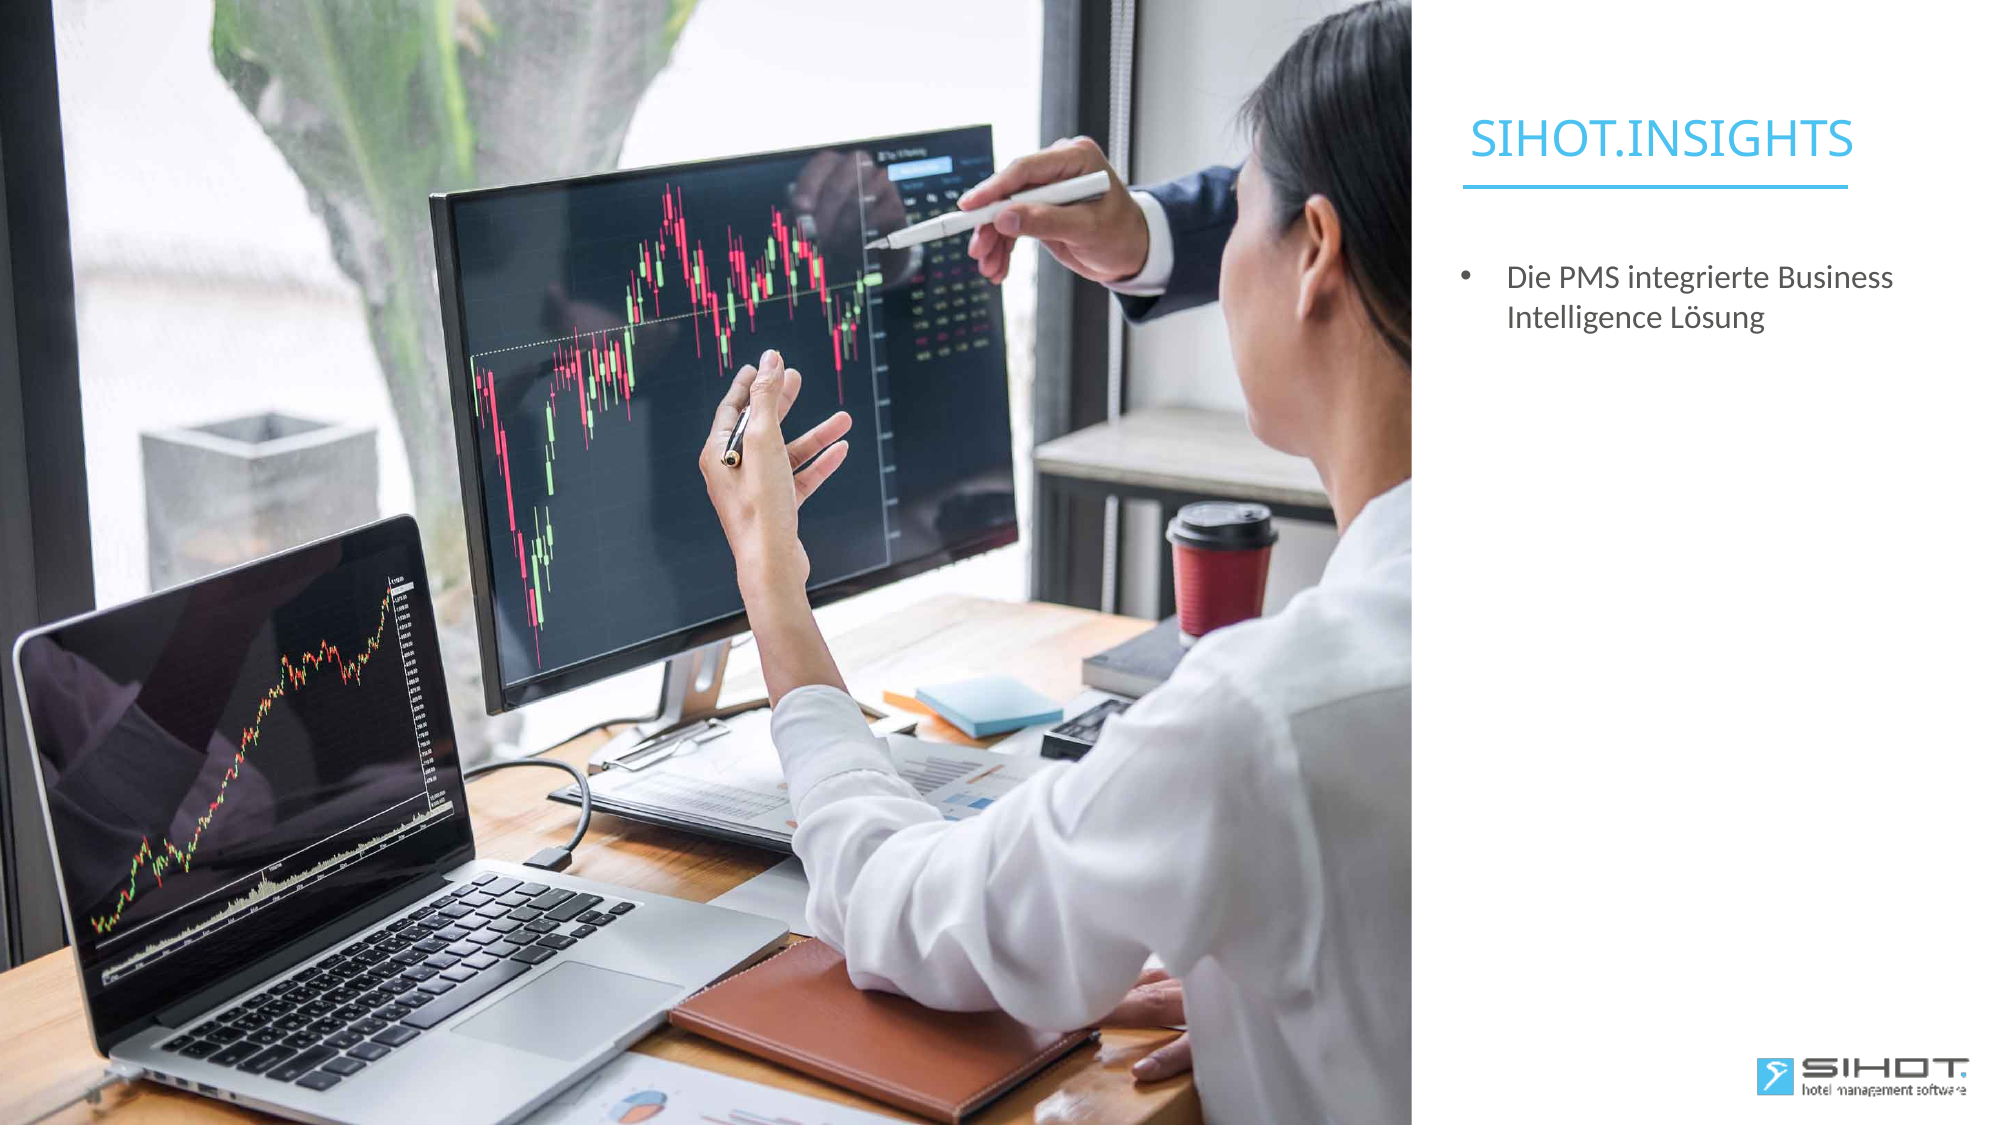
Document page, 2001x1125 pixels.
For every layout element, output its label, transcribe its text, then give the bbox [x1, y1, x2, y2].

text_box SIHOT.INSIGHTS [1455, 98, 1871, 174]
picture [0, 0, 1412, 1125]
text_box Die PMS integrierte Business Intelligence Lösung [1445, 248, 1973, 423]
picture [1753, 1054, 1974, 1100]
